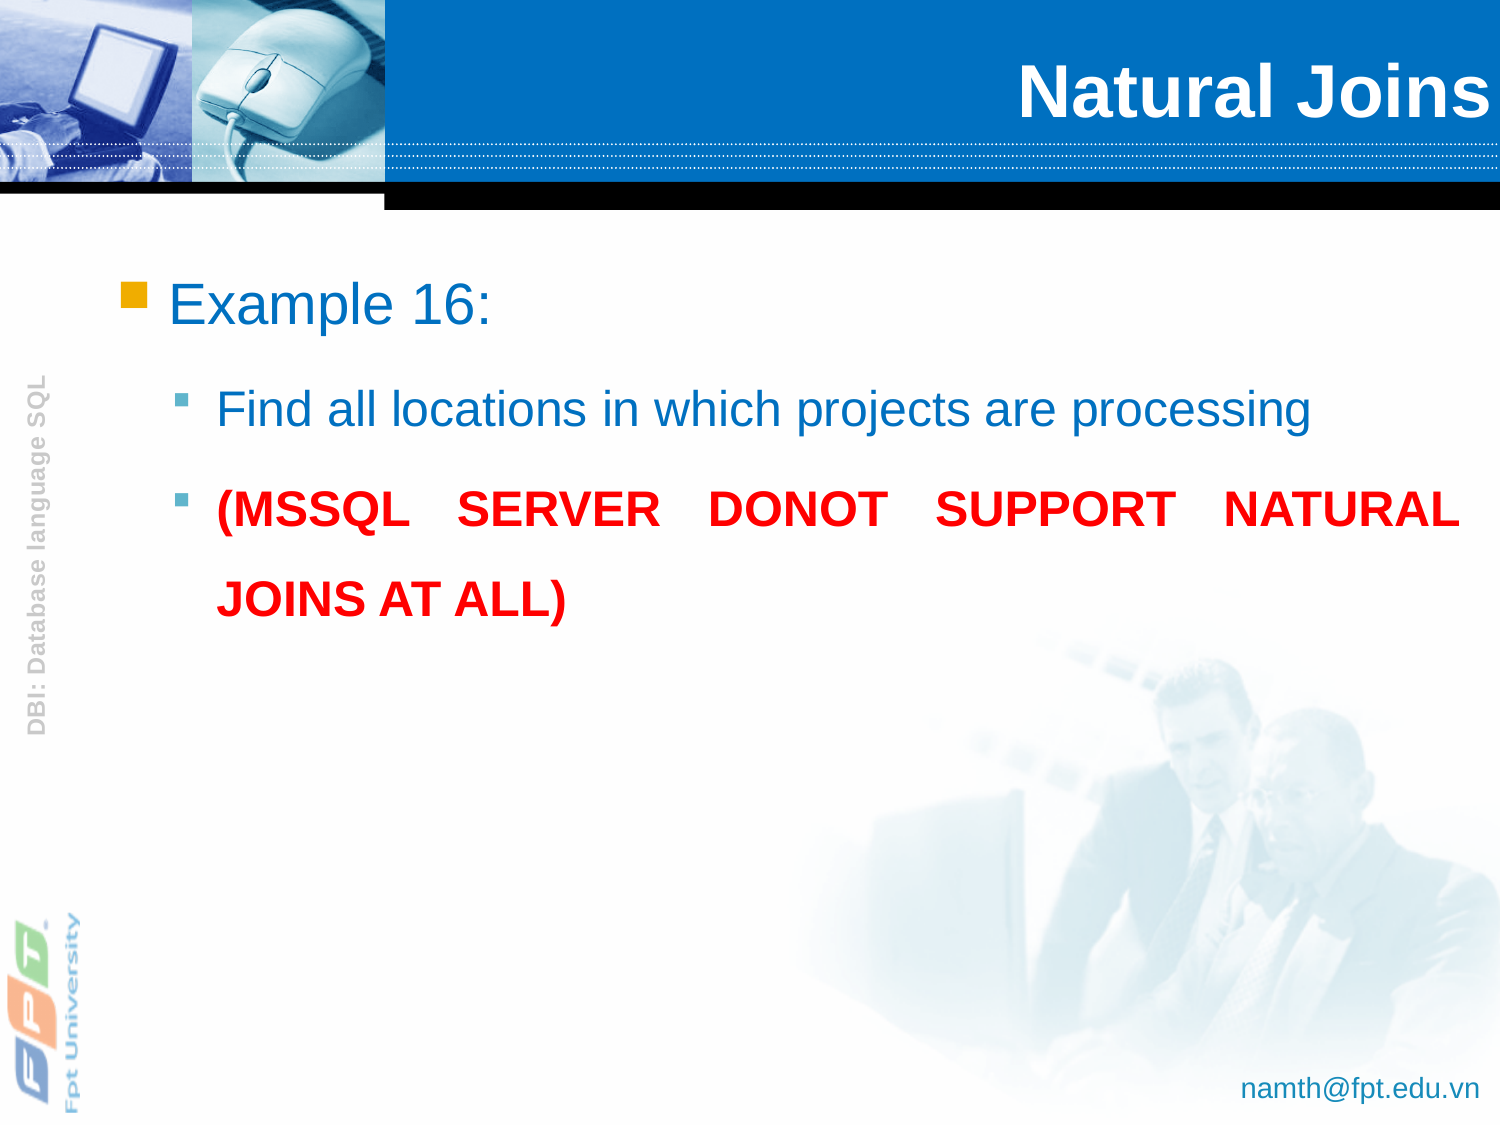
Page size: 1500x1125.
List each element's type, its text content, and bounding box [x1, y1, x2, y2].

list Example 16: Find all locations in which projects are processing (MSSQL SERVER DONOT SUPPORT NATURAL JOINS AT ALL) [87, 216, 1475, 1050]
title Natural Joins [387, 0, 1500, 175]
picture [0, 194, 1500, 1125]
picture [0, 0, 385, 181]
